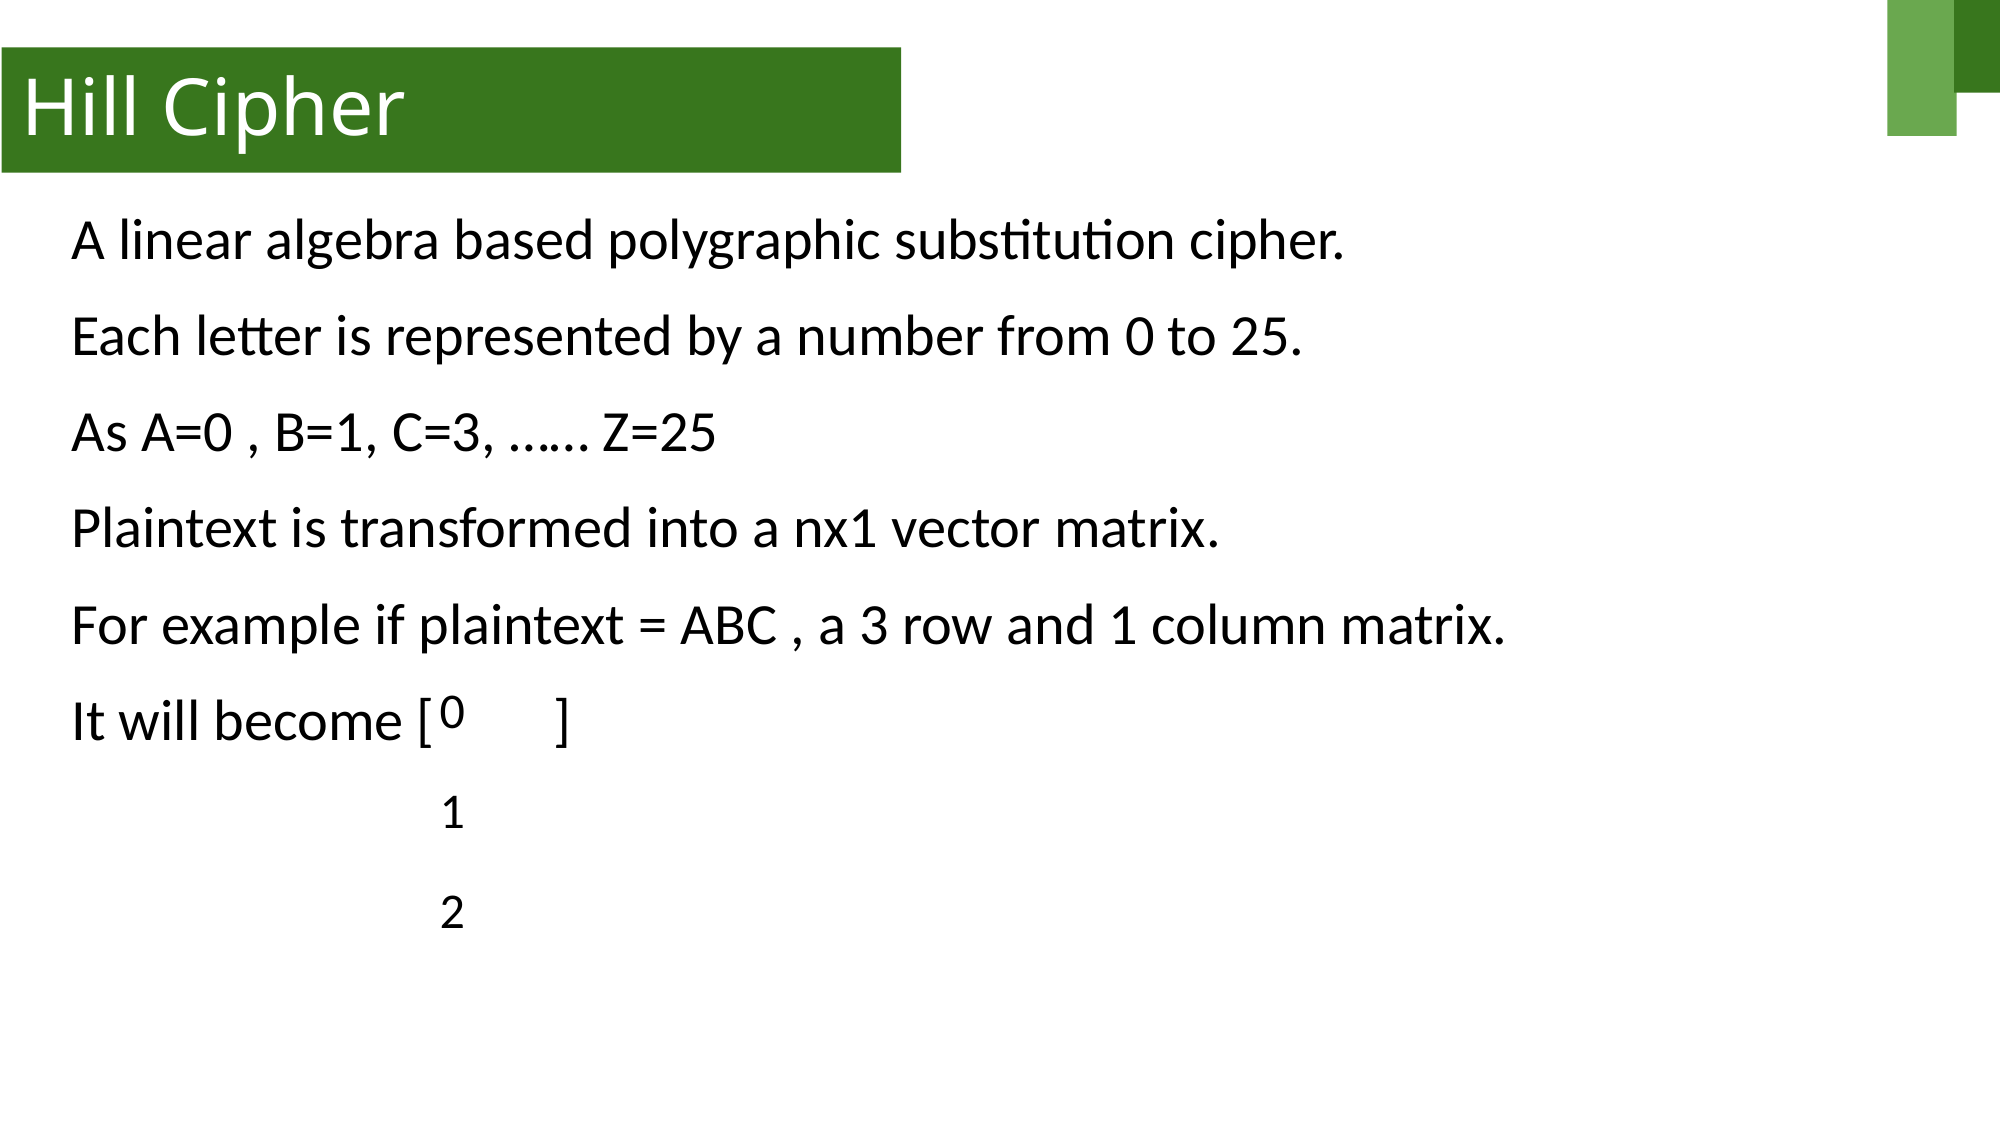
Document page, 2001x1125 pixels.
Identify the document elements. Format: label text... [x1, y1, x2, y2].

list A linear algebra based polygraphic substitution cipher. Each letter is represented by a number from 0 to 25. As A=0 , B=1, C=3, …… Z=25 Plaintext is transformed into a nx1 vector matrix. For example if plaintext = ABC , a 3 row and 1 column matrix. It will become [ ] [51, 189, 1912, 1080]
table_cell 1 [420, 771, 503, 871]
text_box [1954, 0, 2000, 93]
table_cell 2 [420, 871, 503, 971]
title Hill Cipher [1, 47, 902, 173]
text_box [1887, 0, 1957, 136]
table_header 0 [420, 671, 503, 771]
